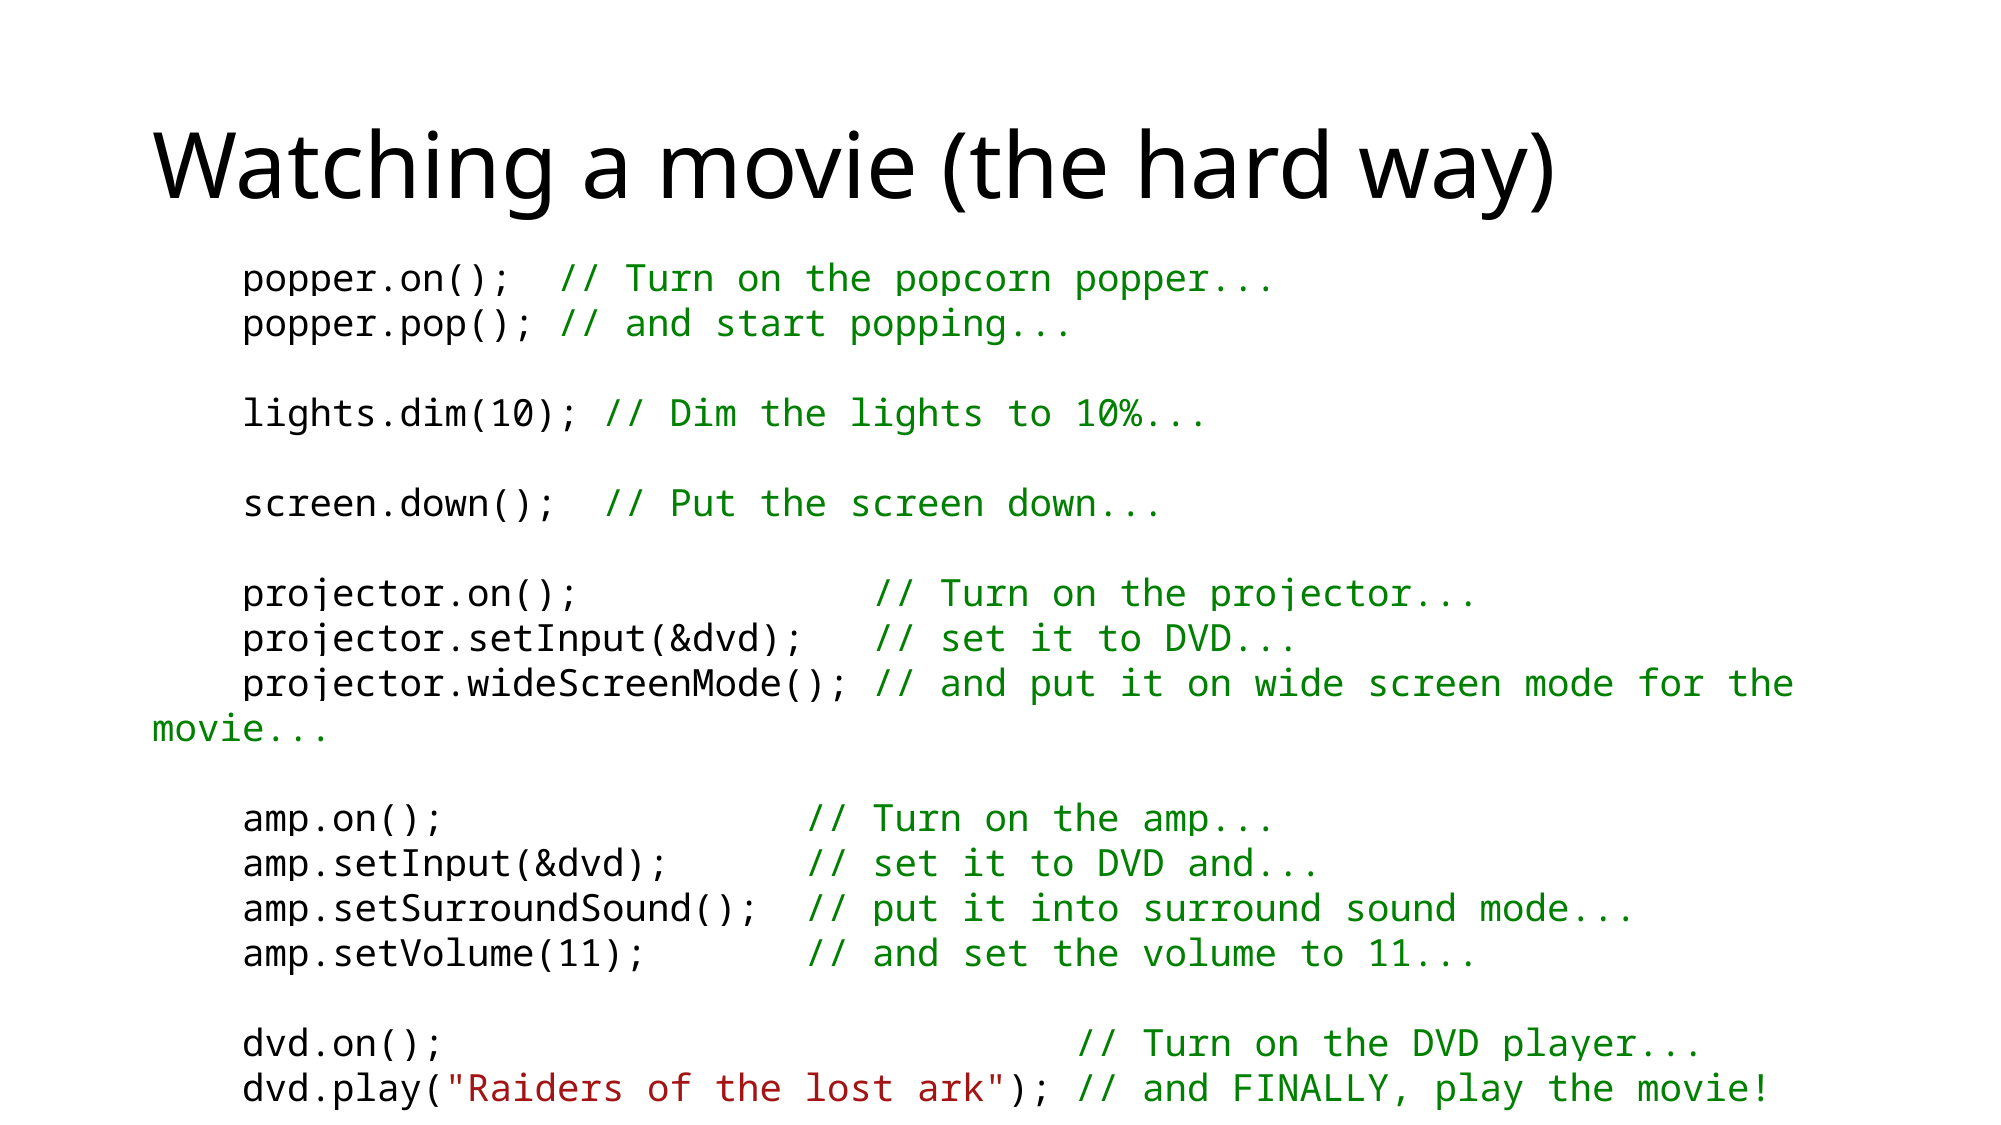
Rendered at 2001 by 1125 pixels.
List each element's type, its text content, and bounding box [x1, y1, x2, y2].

text_box popper.on(); // Turn on the popcorn popper... popper.pop(); // and start popping... lights.dim(10); // Dim the lights to 10%... screen.down(); // Put the screen down... projector.on(); // Turn on the projector... projector.setInput(&dvd); // set it to DVD... projector.wideScreenMode(); // and put it on wide screen mode for the movie... amp.on(); // Turn on the amp... amp.setInput(&dvd); // set it to DVD and... amp.setSurroundSound(); // put it into surround sound mode... amp.setVolume(11); // and set the volume to 11... dvd.on(); // Turn on the DVD player... dvd.play("Raiders of the lost ark"); // and FINALLY, play the movie! [137, 246, 2000, 1125]
title Watching a movie (the hard way) [137, 59, 1863, 246]
